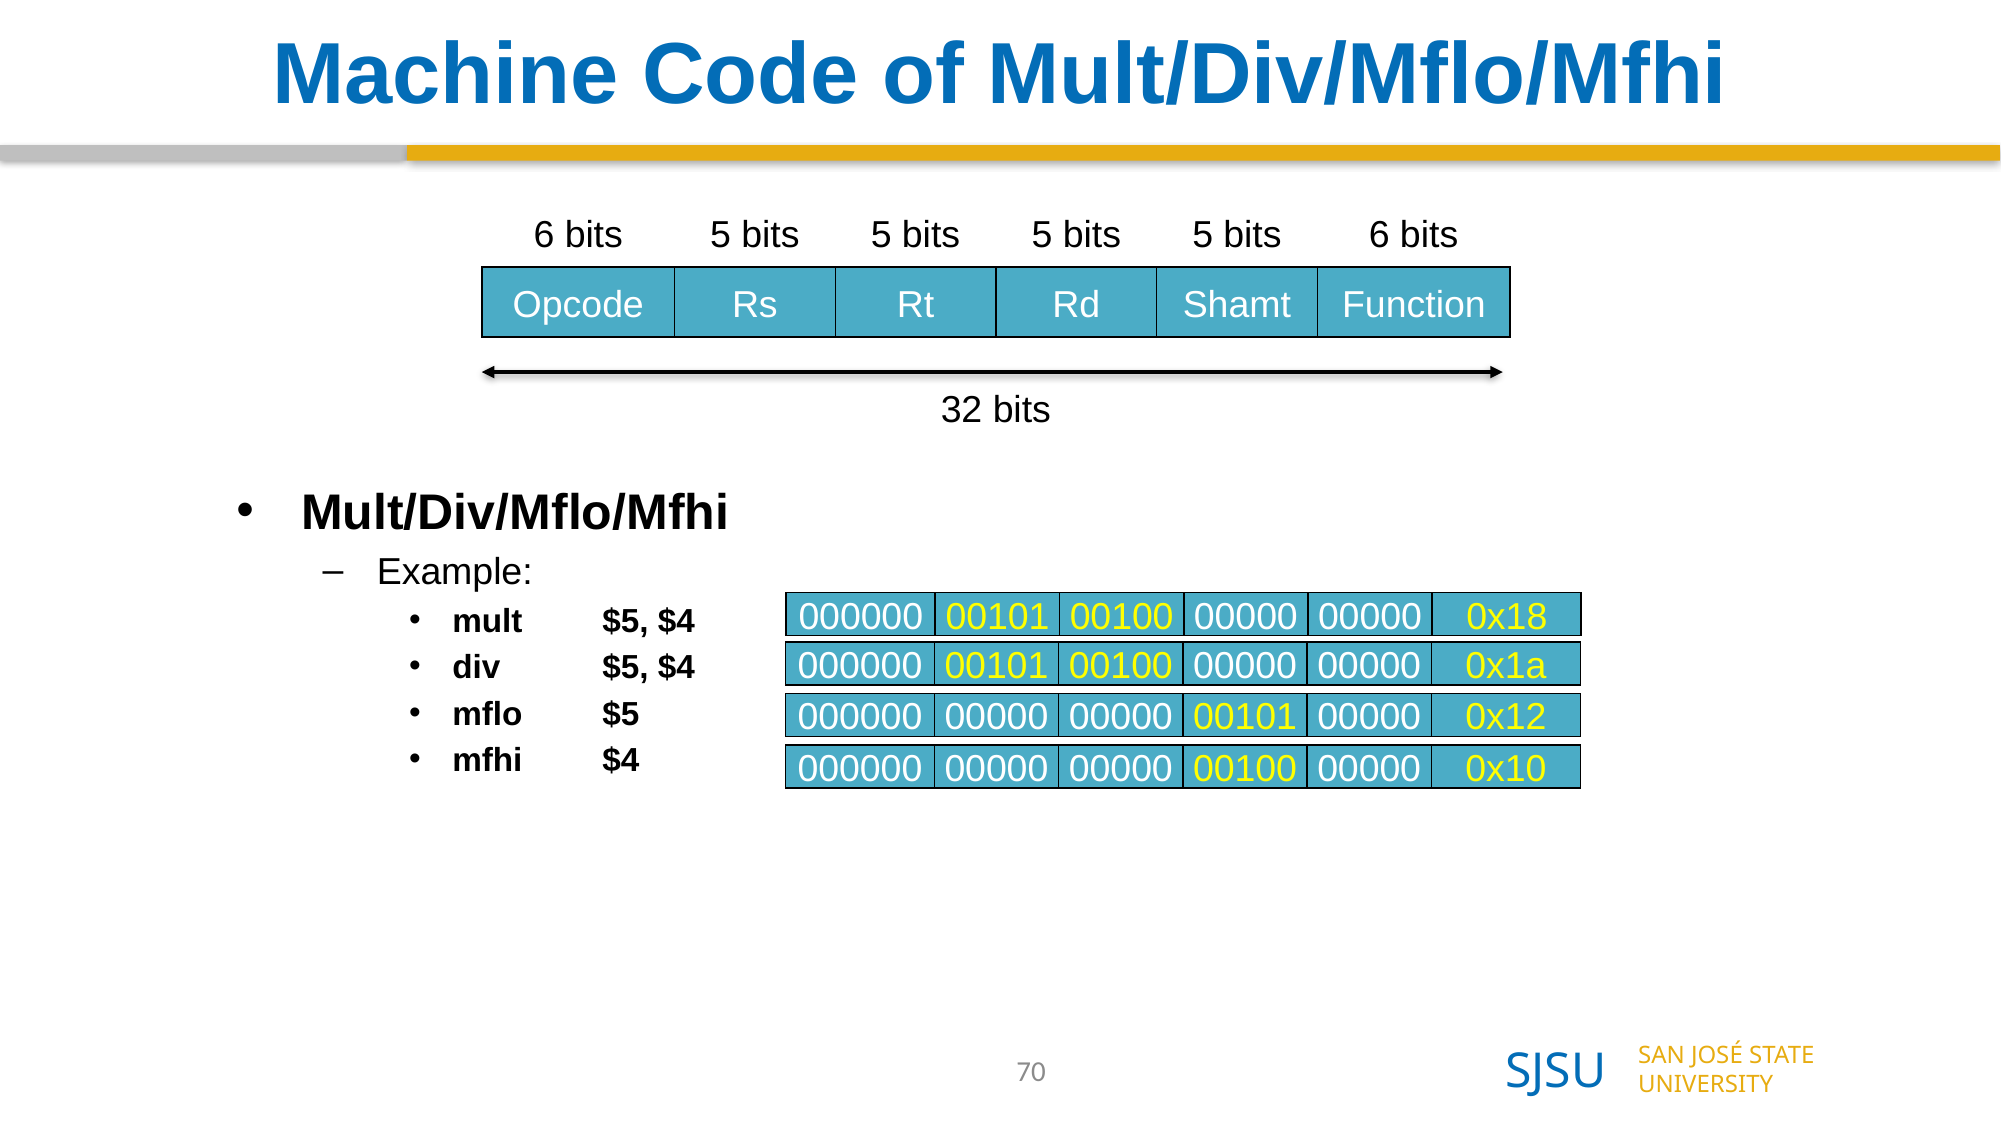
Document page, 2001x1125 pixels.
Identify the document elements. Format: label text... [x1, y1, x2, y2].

text_box 32 bits [899, 383, 1093, 442]
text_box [785, 641, 1581, 686]
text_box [785, 744, 1581, 789]
list Mult/Div/Mflo/Mfhi Example: mult $5, $4 div $5, $4 mflo $5 mfhi $4 [221, 472, 1779, 1026]
text_box 00100 [1059, 592, 1183, 636]
text_box 000000 [786, 592, 935, 636]
text_box 00101 [935, 592, 1059, 636]
title Machine Code of Mult/Div/Mflo/Mfhi [99, 11, 1900, 126]
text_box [785, 693, 1581, 737]
text_box 00000 [1308, 592, 1432, 636]
text_box 00000 [1183, 592, 1308, 636]
slide_number 70 [797, 1040, 1265, 1100]
text_box 0x18 [1432, 592, 1582, 636]
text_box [481, 196, 1511, 338]
